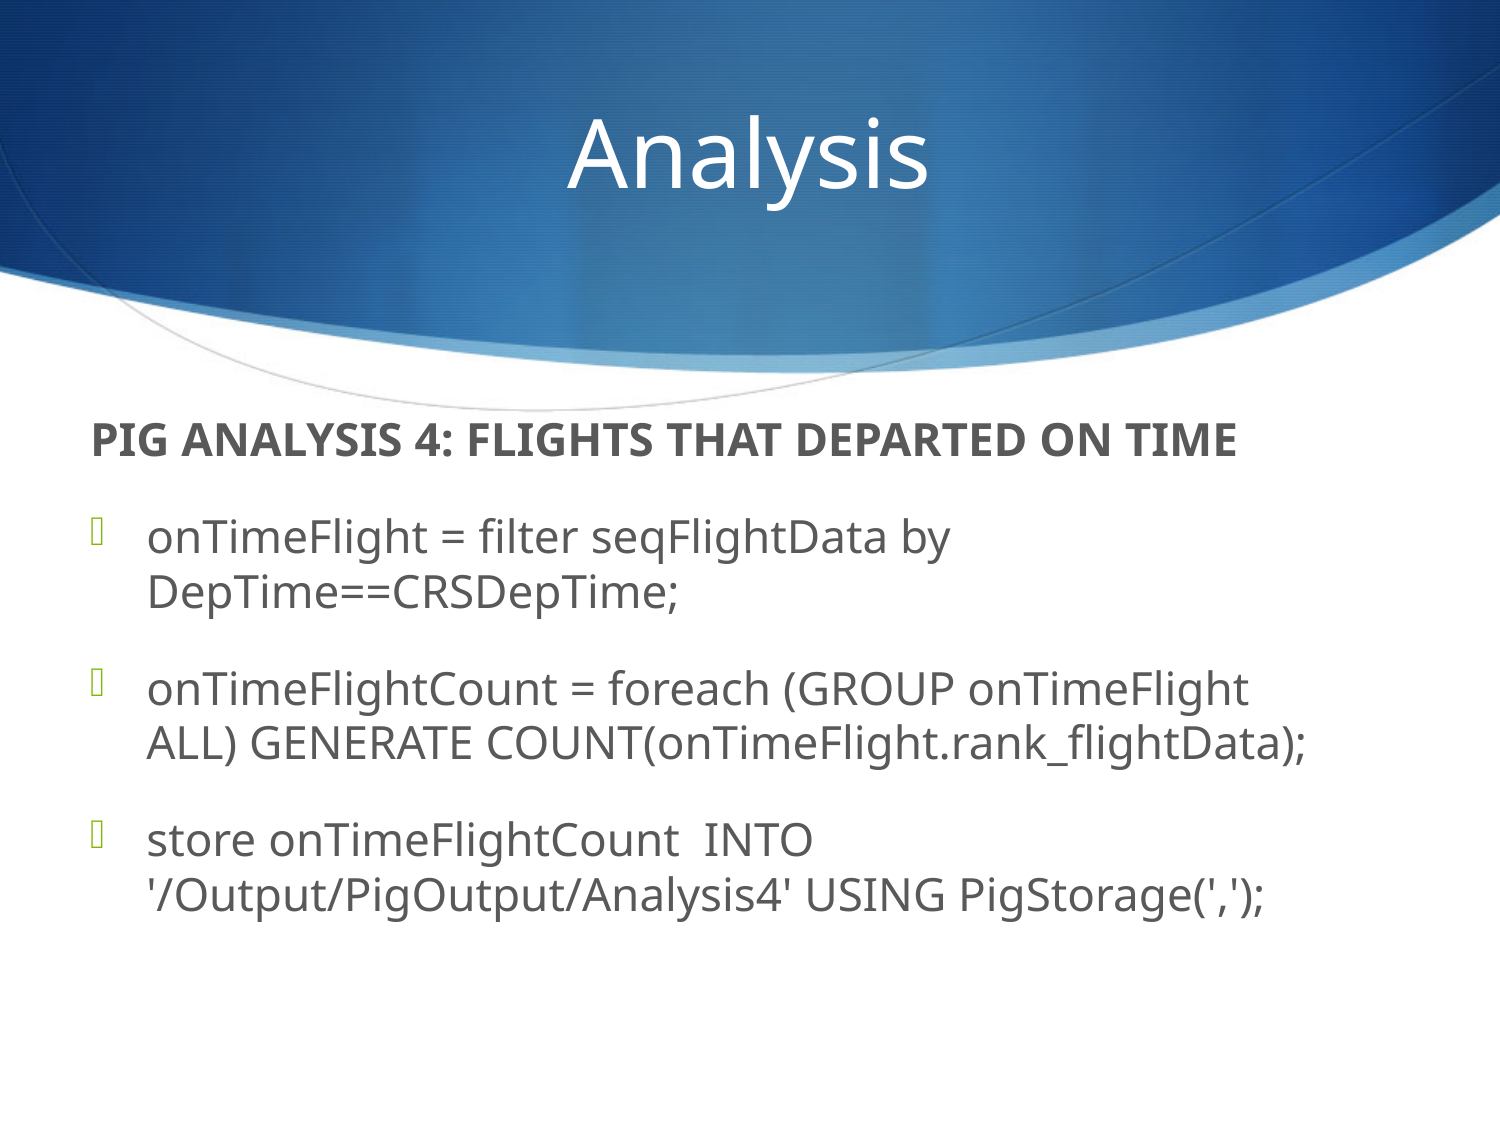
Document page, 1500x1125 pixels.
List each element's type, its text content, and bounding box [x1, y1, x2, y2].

list PIG ANALYSIS 4: FLIGHTS THAT DEPARTED ON TIME onTimeFlight = filter seqFlightData by DepTime==CRSDepTime; onTimeFlightCount = foreach (GROUP onTimeFlight ALL) GENERATE COUNT(onTimeFlight.rank_flightData); store onTimeFlightCount INTO '/Output/PigOutput/Analysis4' USING PigStorage(','); [75, 403, 1325, 1050]
picture [0, 0, 1500, 1125]
title Analysis [75, 56, 1425, 245]
